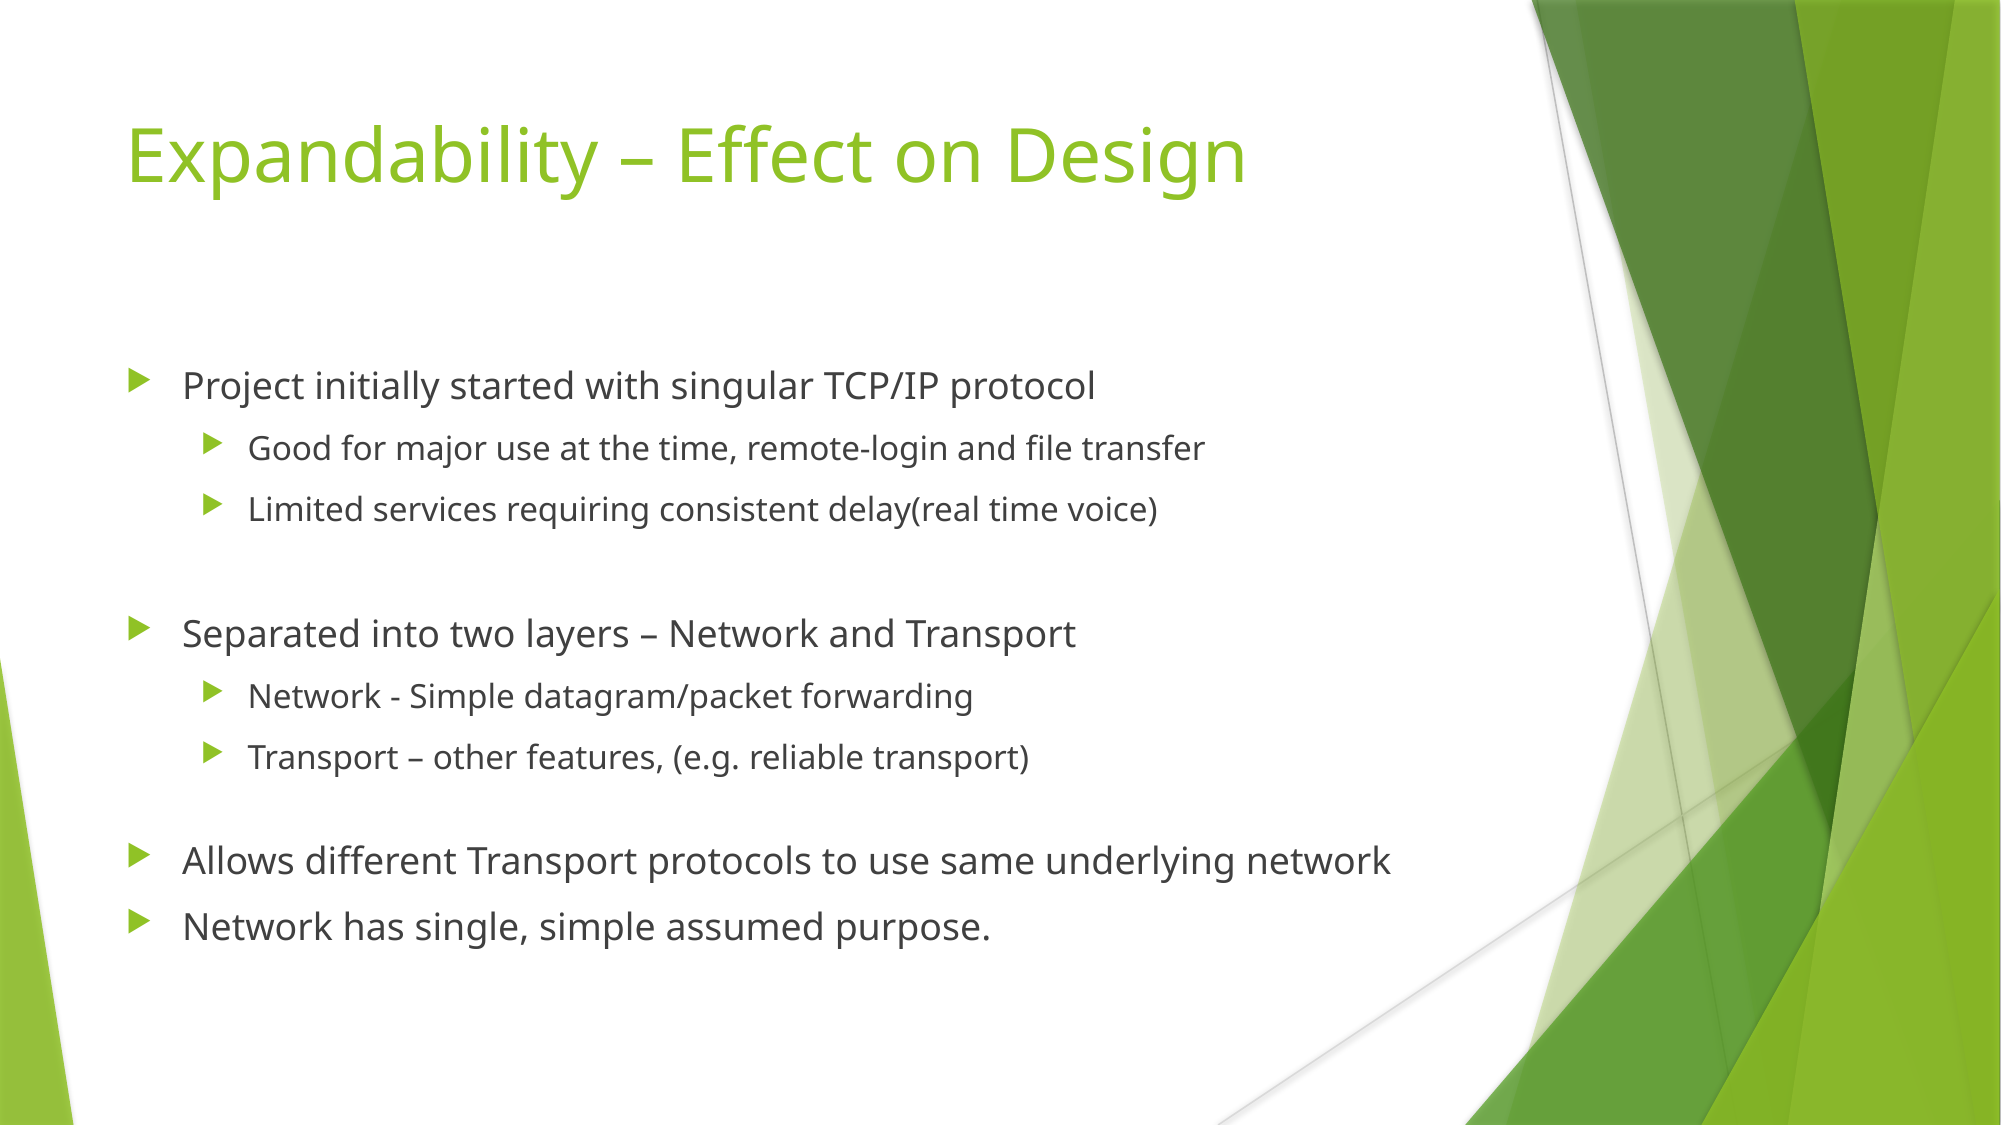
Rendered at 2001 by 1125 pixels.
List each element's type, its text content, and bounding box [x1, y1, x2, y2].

text_box Expandability – Effect on Design [111, 99, 1522, 317]
text_box Project initially started with singular TCP/IP protocol Good for major use at the time, remote-login and file transfer Limited services requiring consistent delay(real time voice) Separated into two layers – Network and Transport Network - Simple datagram/packet forwarding Transport – other features, (e.g. reliable transport) Allows different Transport protocols to use same underlying network Network has single, simple assumed purpose. [111, 354, 1522, 991]
